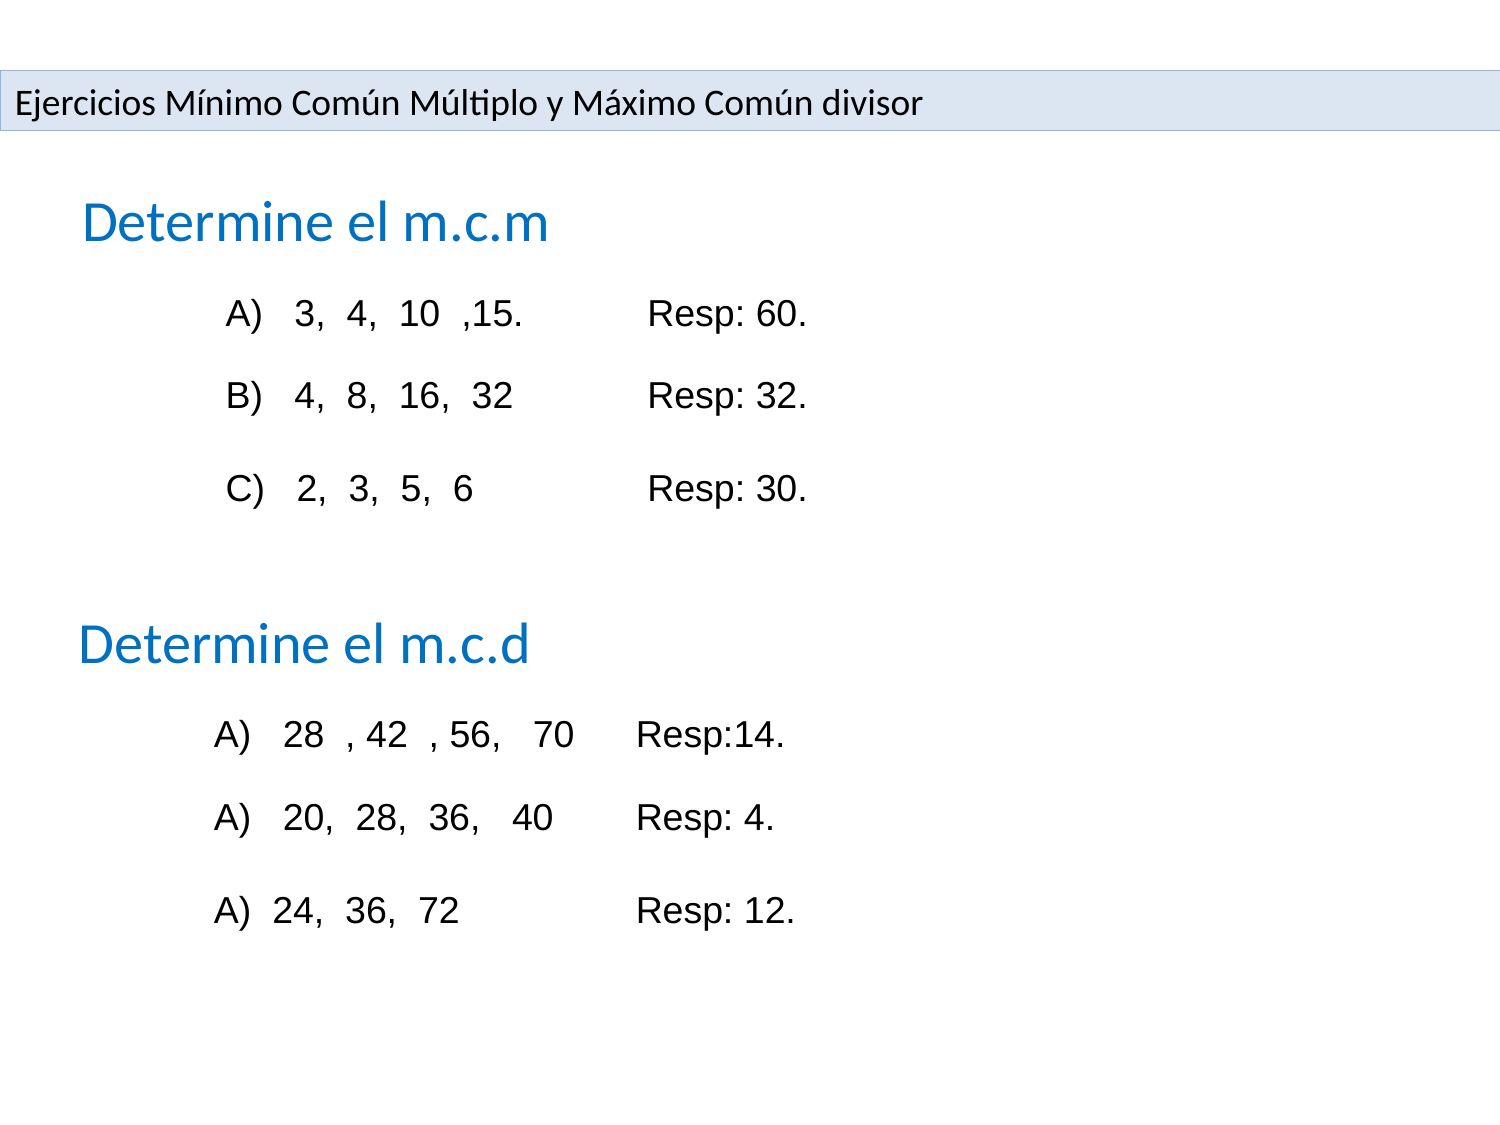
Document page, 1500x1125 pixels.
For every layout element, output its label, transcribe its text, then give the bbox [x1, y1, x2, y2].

text_box Ejercicios Mínimo Común Múltiplo y Máximo Común divisor [0, 70, 1500, 130]
text_box A) 24, 36, 72 [199, 878, 528, 939]
text_box A) 20, 28, 36, 40 [199, 785, 598, 845]
text_box Determine el m.c.m [58, 175, 575, 261]
text_box B) 4, 8, 16, 32 [210, 363, 575, 423]
text_box Resp: 30. [632, 456, 903, 517]
text_box Resp: 32. [632, 363, 903, 423]
text_box Resp: 4. [621, 785, 891, 845]
text_box A) 3, 4, 10 ,15. [210, 281, 632, 341]
text_box A) 28 , 42 , 56, 70 [199, 703, 621, 763]
text_box C) 2, 3, 5, 6 [210, 456, 575, 517]
text_box Determine el m.c.d [46, 597, 563, 683]
text_box Resp: 12. [621, 878, 891, 939]
text_box Resp: 60. [632, 281, 903, 341]
text_box Resp:14. [621, 703, 891, 763]
